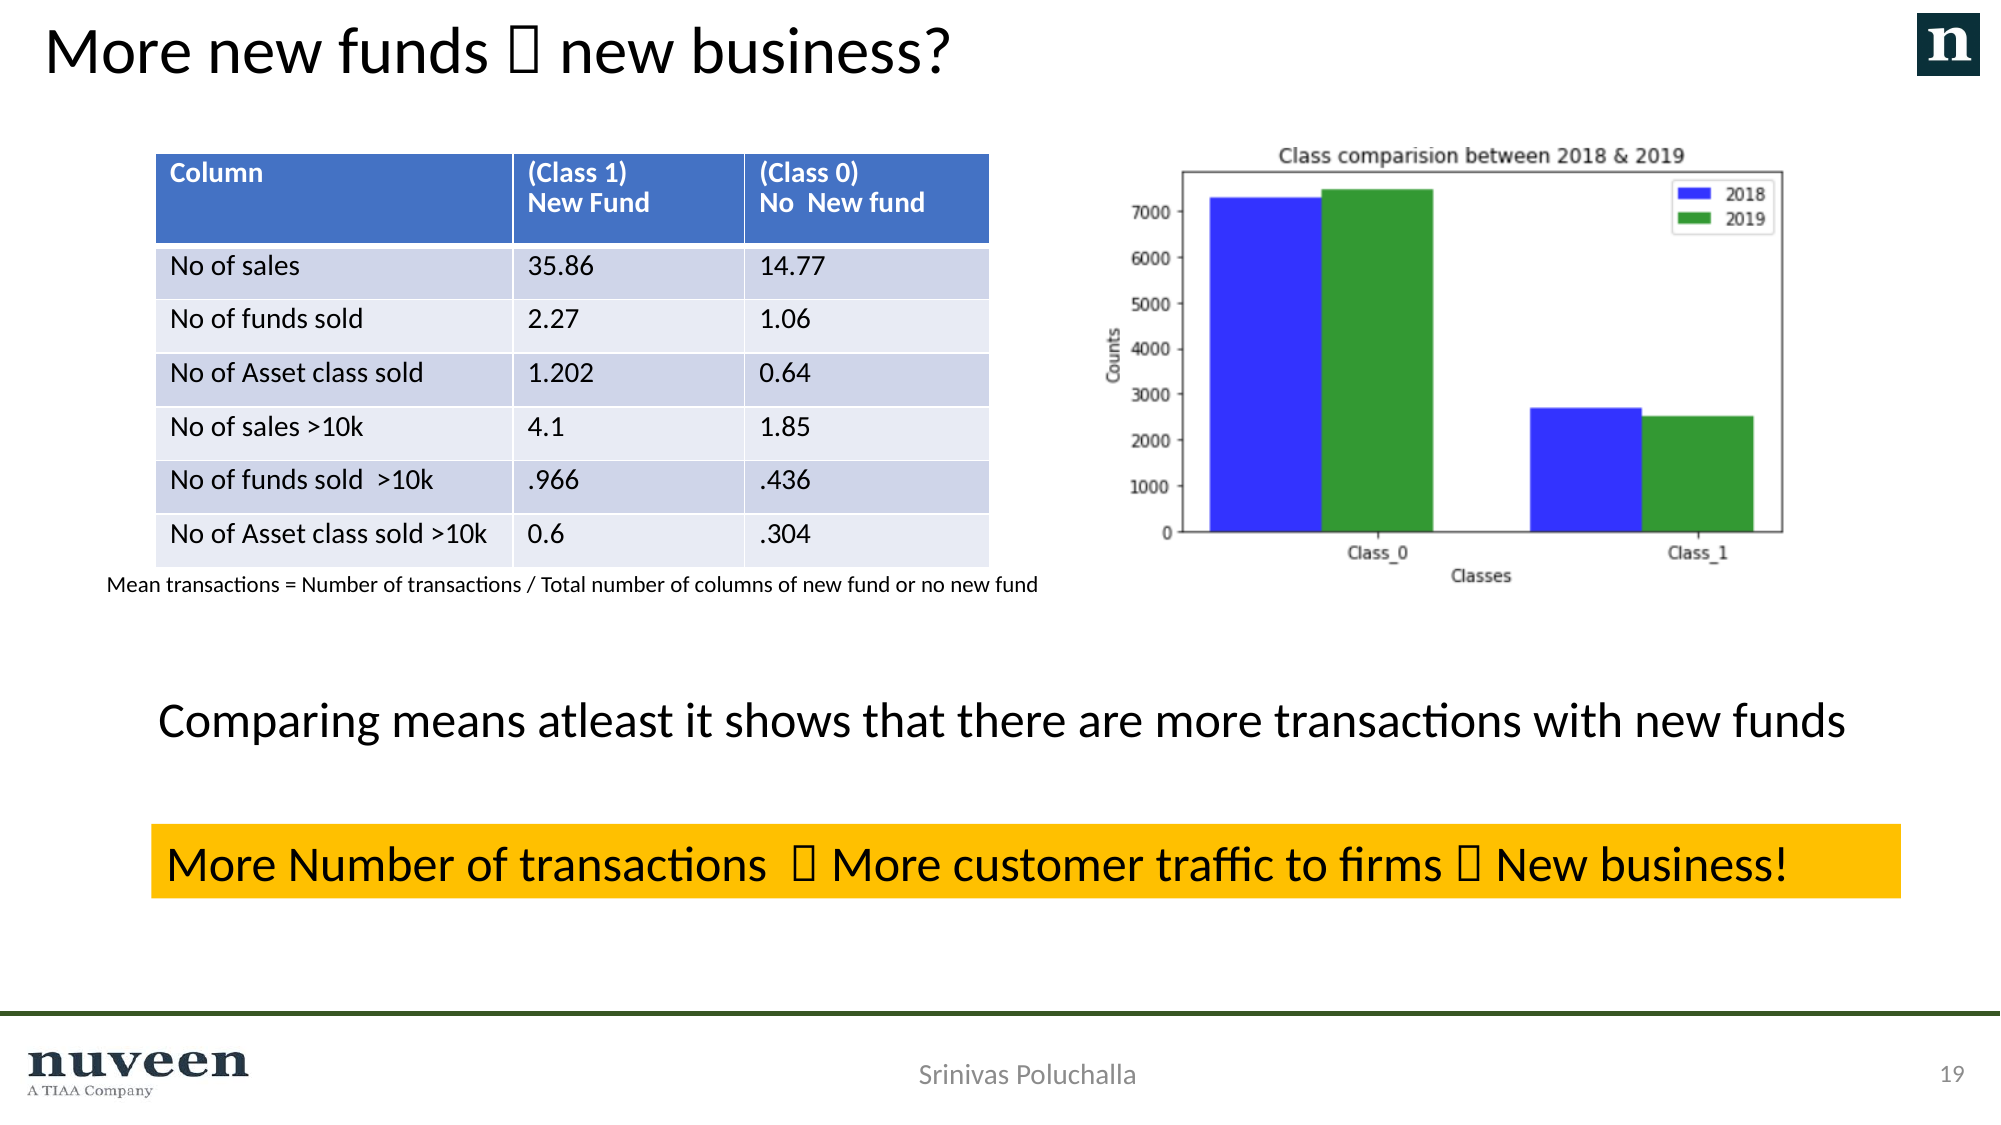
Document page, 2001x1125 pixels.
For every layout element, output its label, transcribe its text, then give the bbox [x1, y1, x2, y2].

table_cell No of funds sold >10k [156, 461, 512, 513]
slide_number 19 [1529, 1042, 1980, 1103]
picture [1917, 13, 1980, 76]
table_cell 35.86 [514, 249, 744, 299]
picture [1095, 147, 1802, 598]
text_box Mean transactions = Number of transactions / Total number of columns of new fund or no new fund [91, 562, 1082, 605]
table_header (Class 0) No New fund [745, 154, 989, 243]
table_cell 4.1 [514, 408, 744, 460]
table_cell .304 [745, 515, 989, 562]
table_cell 0.6 [514, 515, 744, 562]
table_cell No of funds sold [156, 300, 512, 352]
table_cell 2.27 [514, 300, 744, 352]
table_cell 1.202 [514, 354, 744, 406]
table_cell No of sales [156, 249, 512, 299]
picture [20, 1046, 255, 1103]
table_cell No of Asset class sold >10k [156, 515, 512, 562]
text_box More new funds  new business? [0, 0, 1122, 95]
table_cell 14.77 [745, 249, 989, 299]
text_box Comparing means atleast it shows that there are more transactions with new funds [143, 680, 1919, 756]
table_cell No of sales >10k [156, 408, 512, 460]
table_cell 1.85 [745, 408, 989, 460]
table_cell 0.64 [745, 354, 989, 406]
table_cell 1.06 [745, 300, 989, 352]
table_header (Class 1) New Fund [514, 154, 744, 243]
table_header Column [156, 154, 512, 243]
table_cell .436 [745, 461, 989, 513]
table_cell .966 [514, 461, 744, 513]
table_cell No of Asset class sold [156, 354, 512, 406]
text_box More Number of transactions  More customer traffic to firms  New business! [151, 823, 1901, 899]
